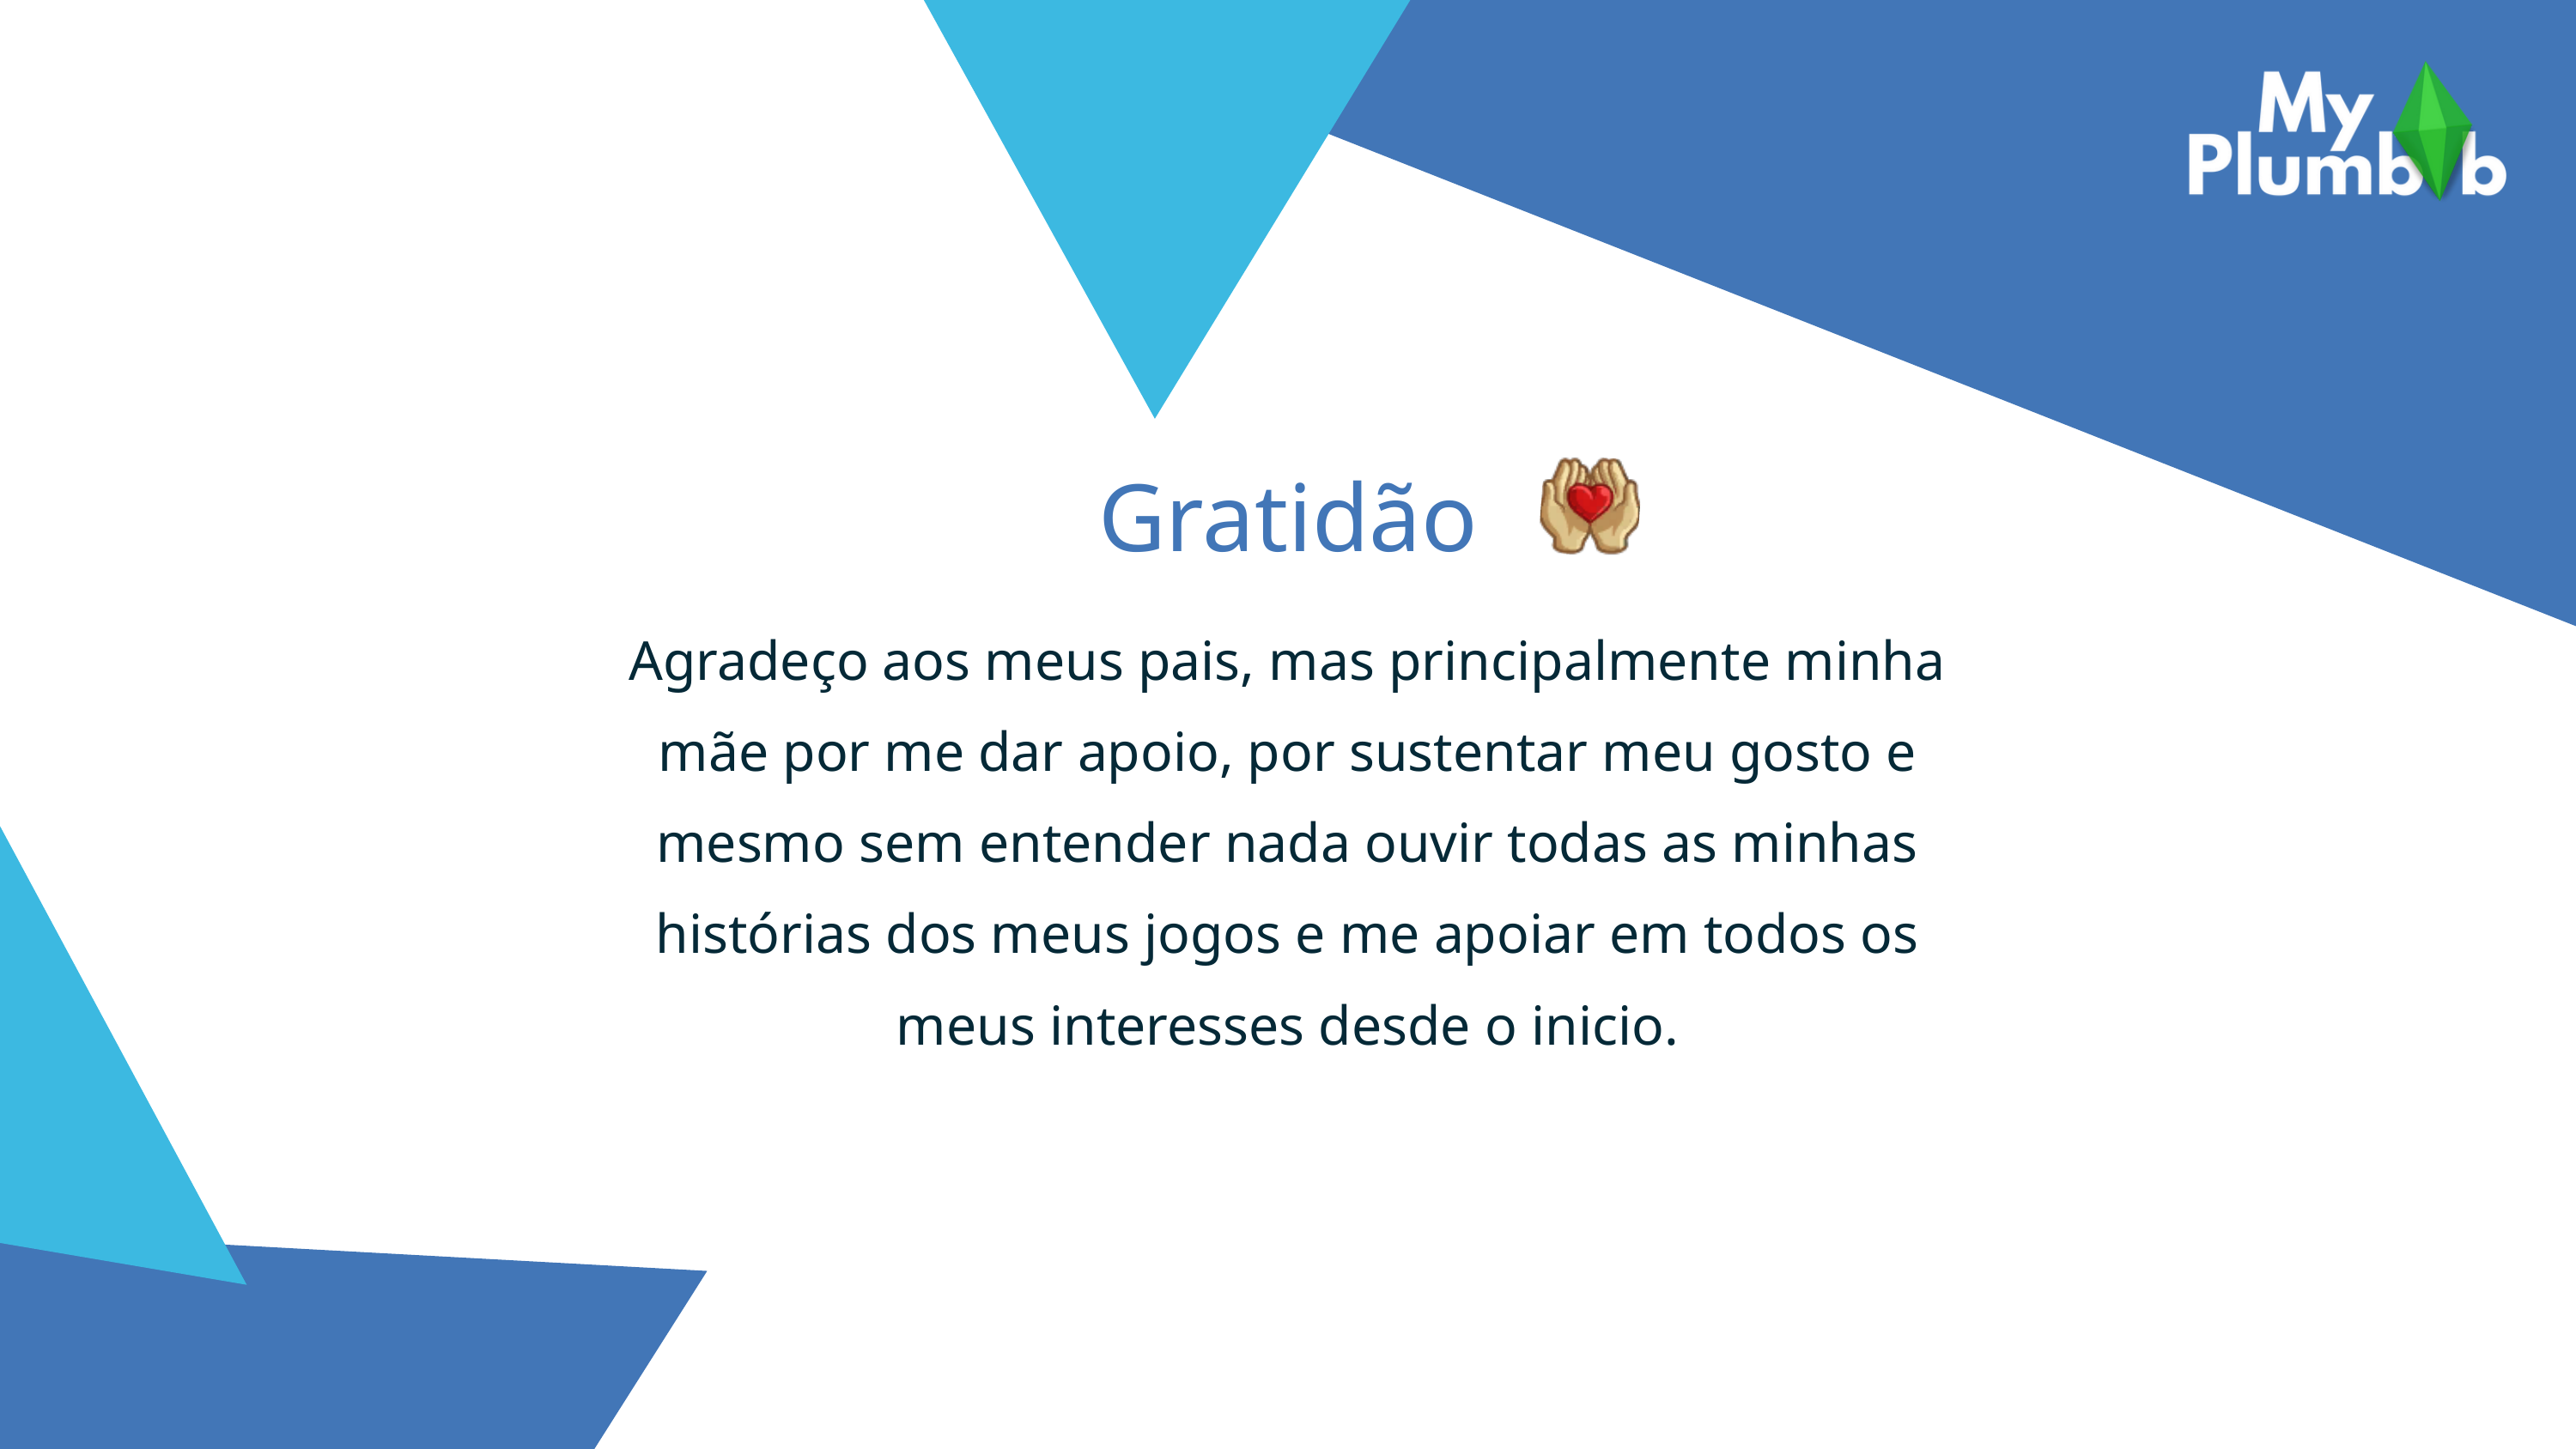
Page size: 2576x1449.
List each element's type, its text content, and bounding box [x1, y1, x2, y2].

text_box Agradeço aos meus pais, mas principalmente minha mãe por me dar apoio, por sustentar meu gosto e mesmo sem entender nada ouvir todas as minhas histórias dos meus jogos e me apoiar em todos os meus interesses desde o inicio. [612, 599, 1964, 1056]
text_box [1359, 0, 2268, 953]
text_box Gratidão [985, 440, 1354, 571]
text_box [0, 1029, 575, 1449]
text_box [762, 0, 1403, 281]
text_box [2272, 43, 2547, 246]
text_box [0, 656, 301, 1216]
